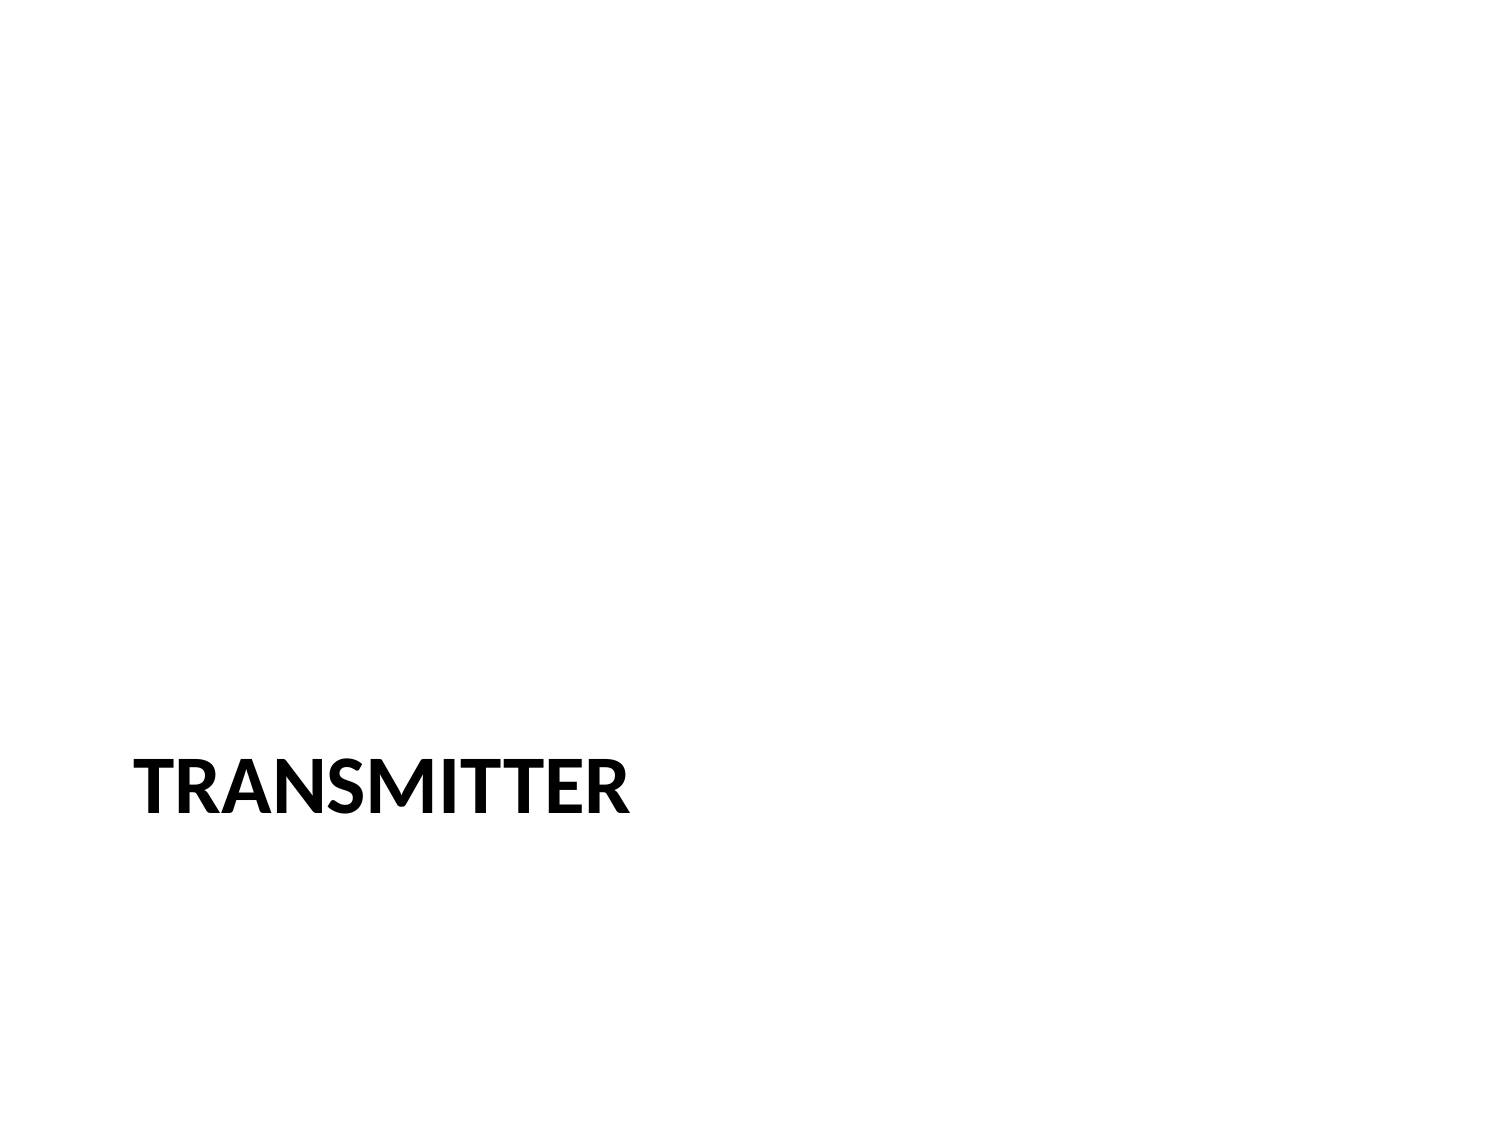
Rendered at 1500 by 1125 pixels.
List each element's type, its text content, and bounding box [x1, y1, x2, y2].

title Transmitter [118, 722, 1394, 947]
